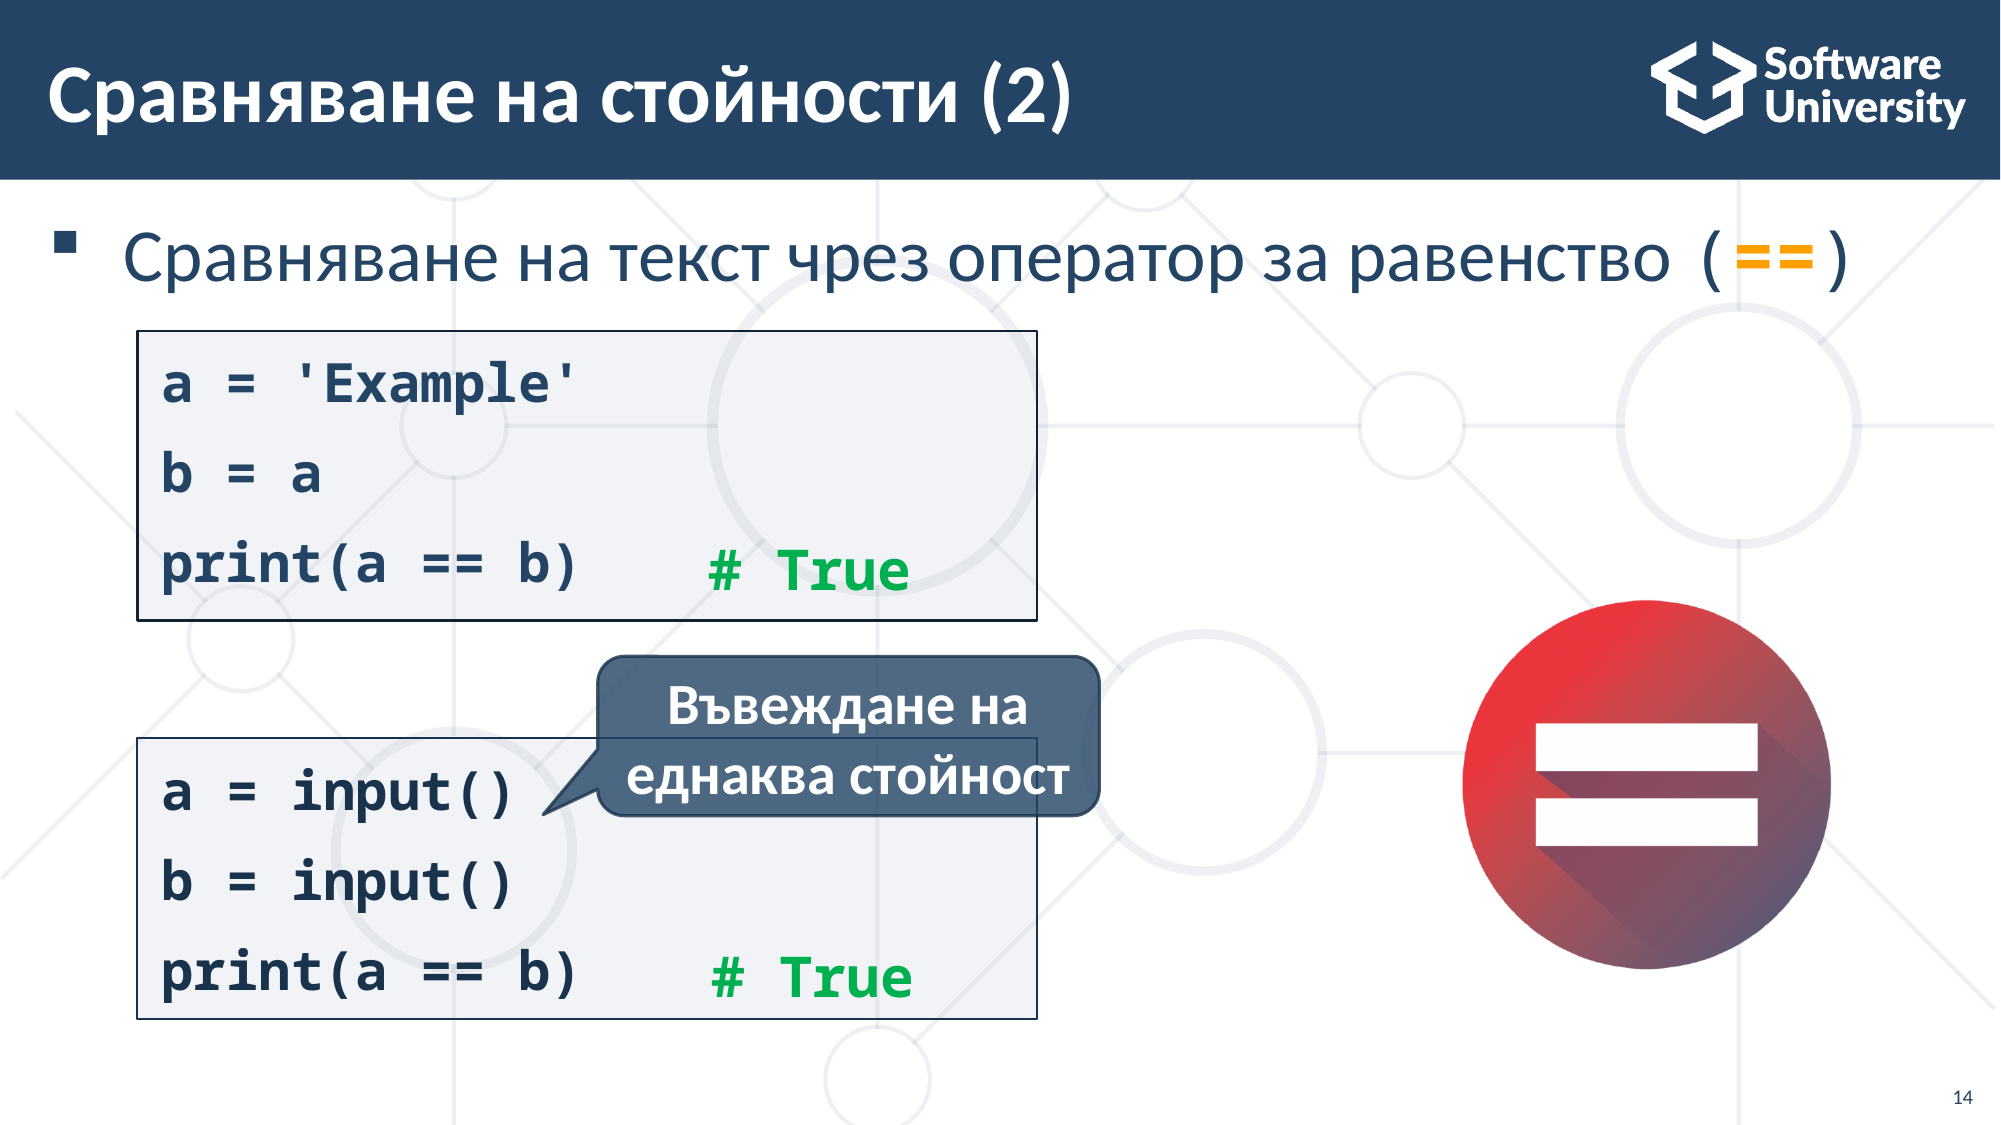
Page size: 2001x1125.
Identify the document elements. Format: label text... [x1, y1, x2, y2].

text_box a = input() b = input() print(a == b) [137, 738, 1038, 1019]
list Сравняване на текст чрез оператор за равенство (==) [31, 196, 1969, 1109]
list a = 'Examplе' b = a print(a == b) [136, 330, 1038, 622]
text_box Въвеждане на еднаква стойност [541, 654, 1102, 818]
picture [1651, 41, 1966, 134]
text_box 14 [1927, 1067, 1989, 1117]
picture [1449, 587, 1844, 982]
text_box # True [660, 519, 962, 609]
title Сравняване на стойности (2) [31, 16, 1625, 162]
text_box # True [696, 926, 1000, 1016]
